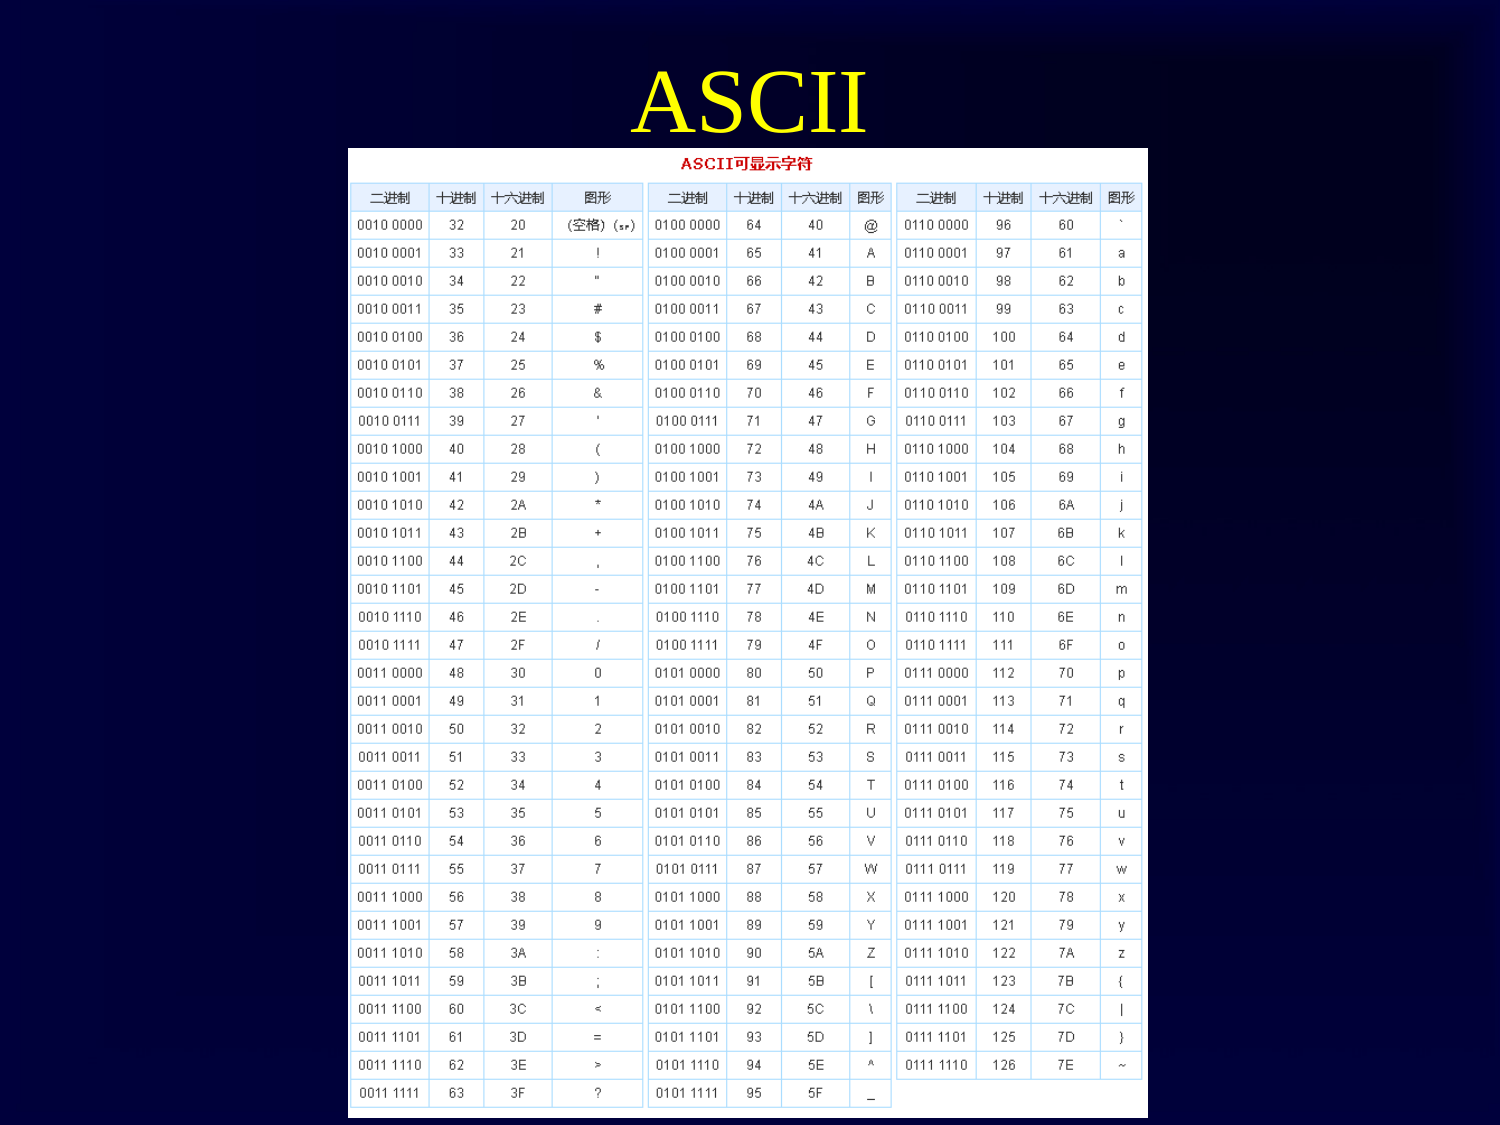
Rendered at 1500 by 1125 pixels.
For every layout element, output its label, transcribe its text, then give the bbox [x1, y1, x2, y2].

picture [0, 0, 1500, 1125]
title ASCII [94, 0, 1406, 195]
